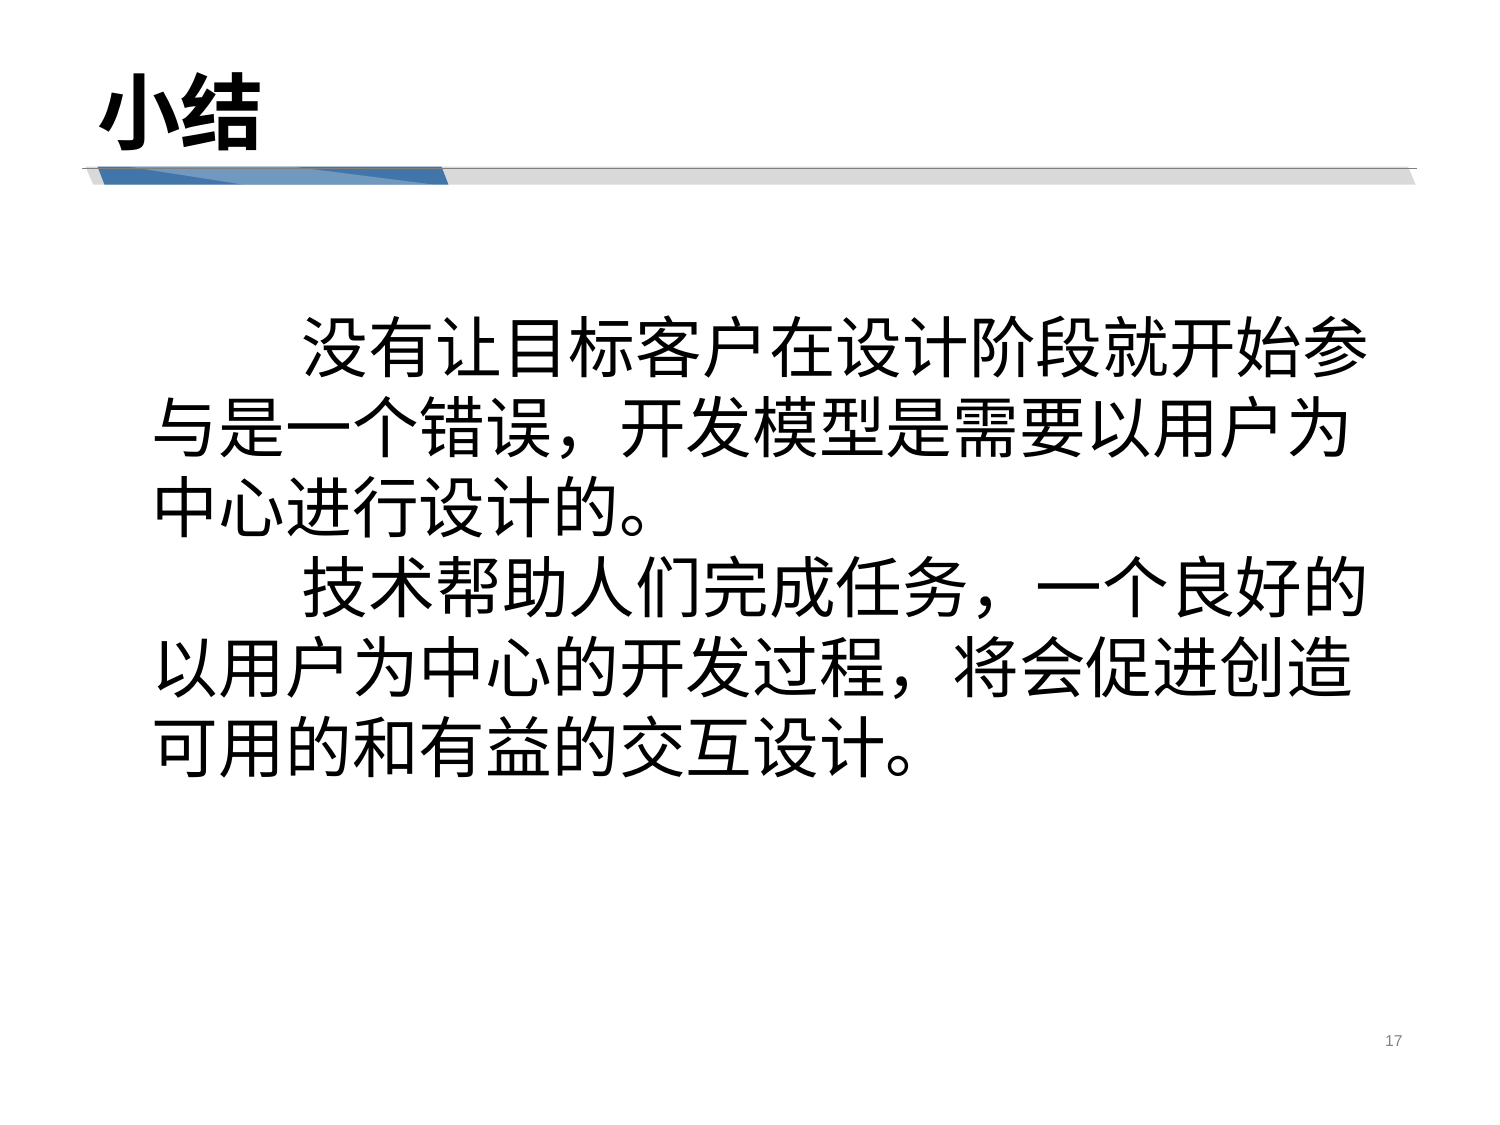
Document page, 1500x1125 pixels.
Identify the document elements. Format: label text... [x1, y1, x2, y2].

title 小结 [82, 0, 1418, 169]
slide_number 17 [1059, 1023, 1418, 1058]
text_box 没有让目标客户在设计阶段就开始参与是一个错误，开发模型是需要以用户为中心进行设计的。 技术帮助人们完成任务，一个良好的以用户为中心的开发过程，将会促进创造可用的和有益的交互设计。 [137, 298, 1434, 793]
